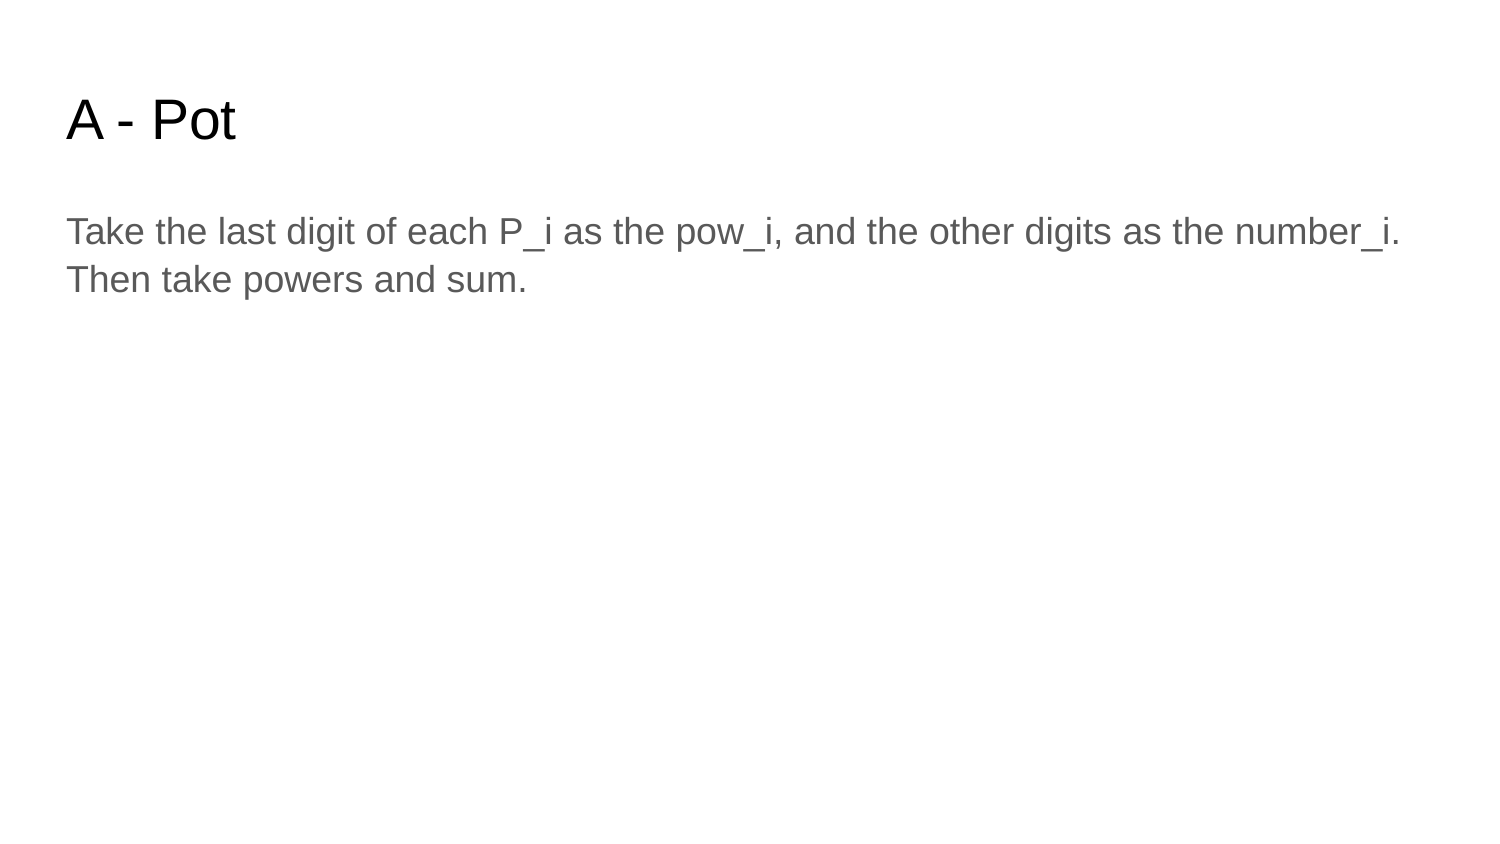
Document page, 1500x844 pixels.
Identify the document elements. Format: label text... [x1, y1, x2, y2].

list Take the last digit of each P_i as the pow_i, and the other digits as the number_i. Then take powers and sum. [51, 189, 1449, 750]
title A - Pot [51, 72, 1449, 167]
